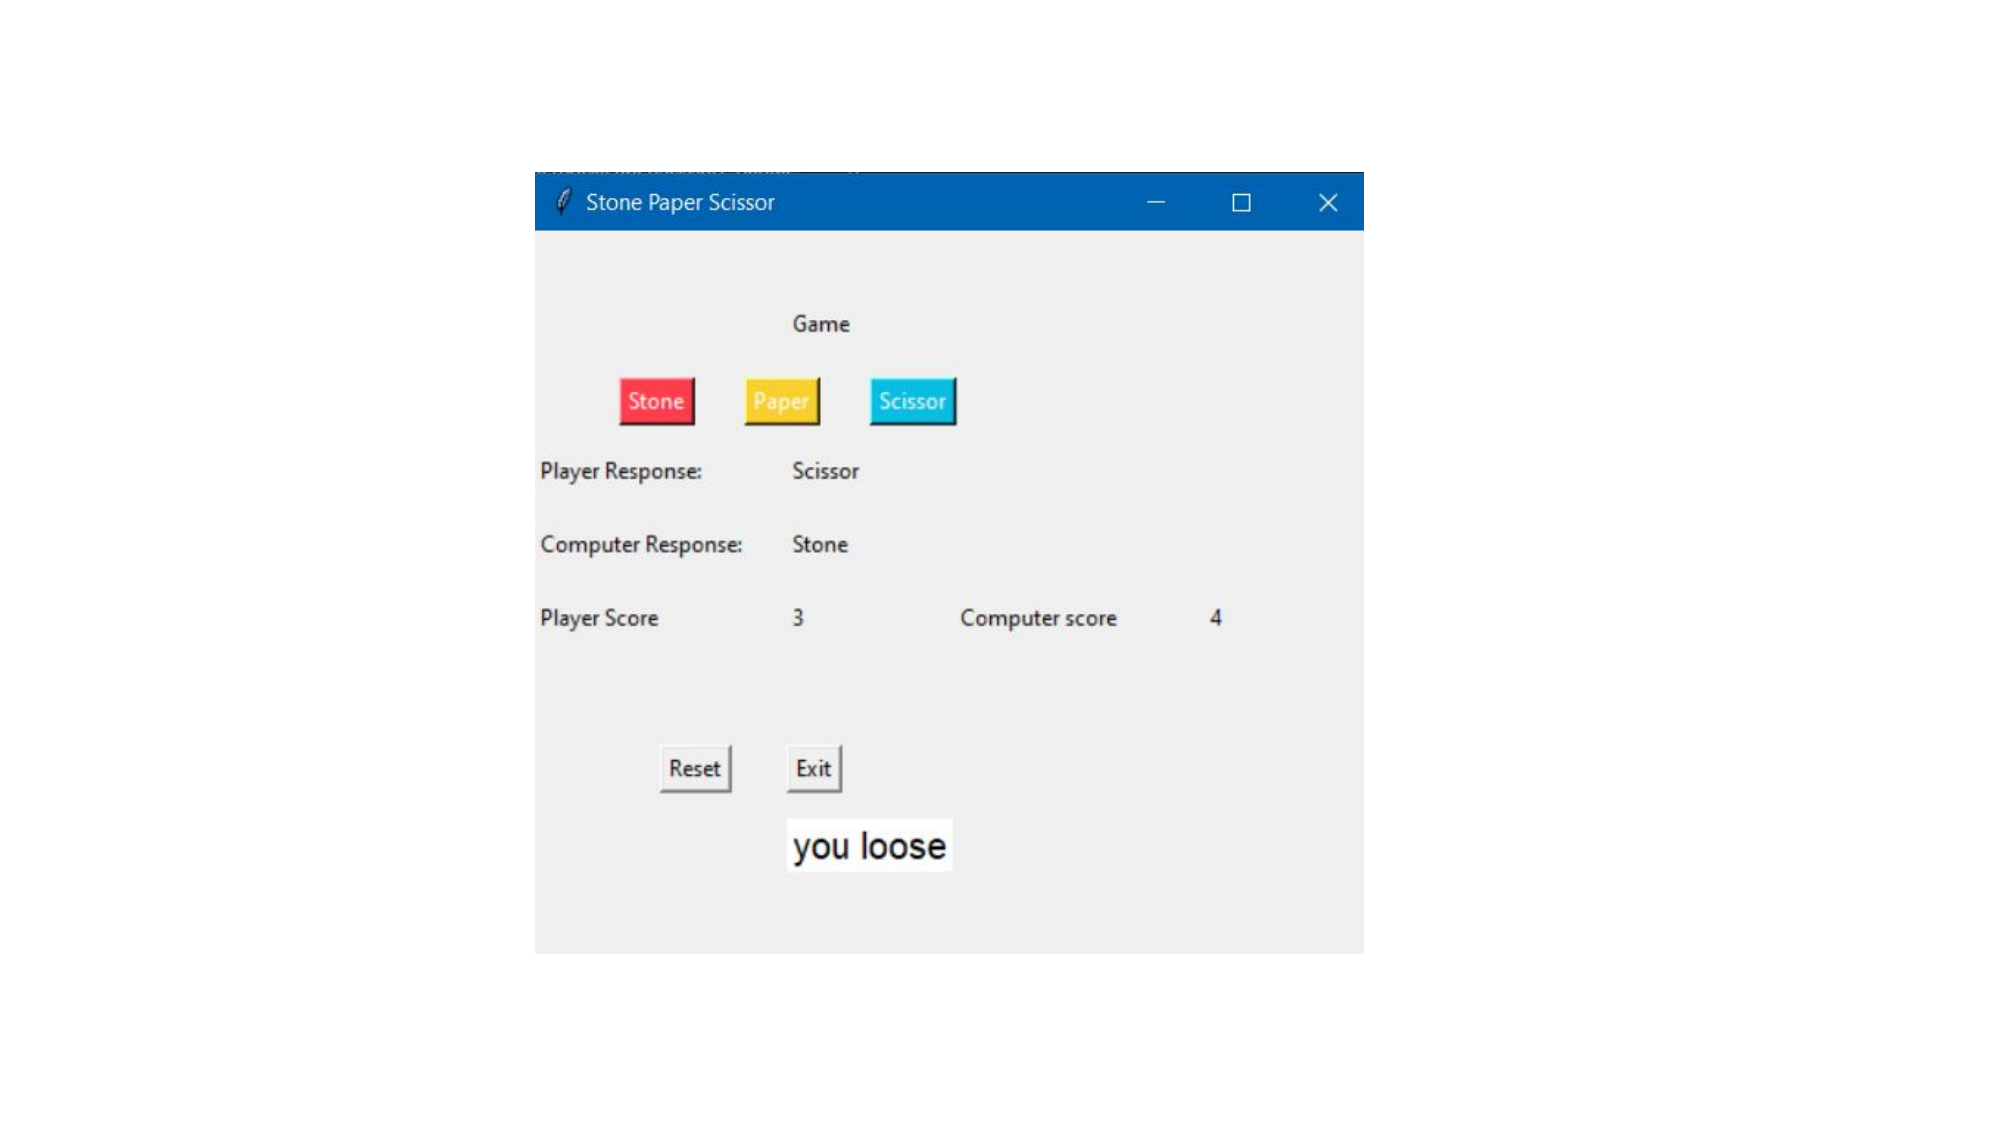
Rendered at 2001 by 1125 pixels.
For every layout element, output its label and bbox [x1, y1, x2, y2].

picture [535, 172, 1364, 954]
